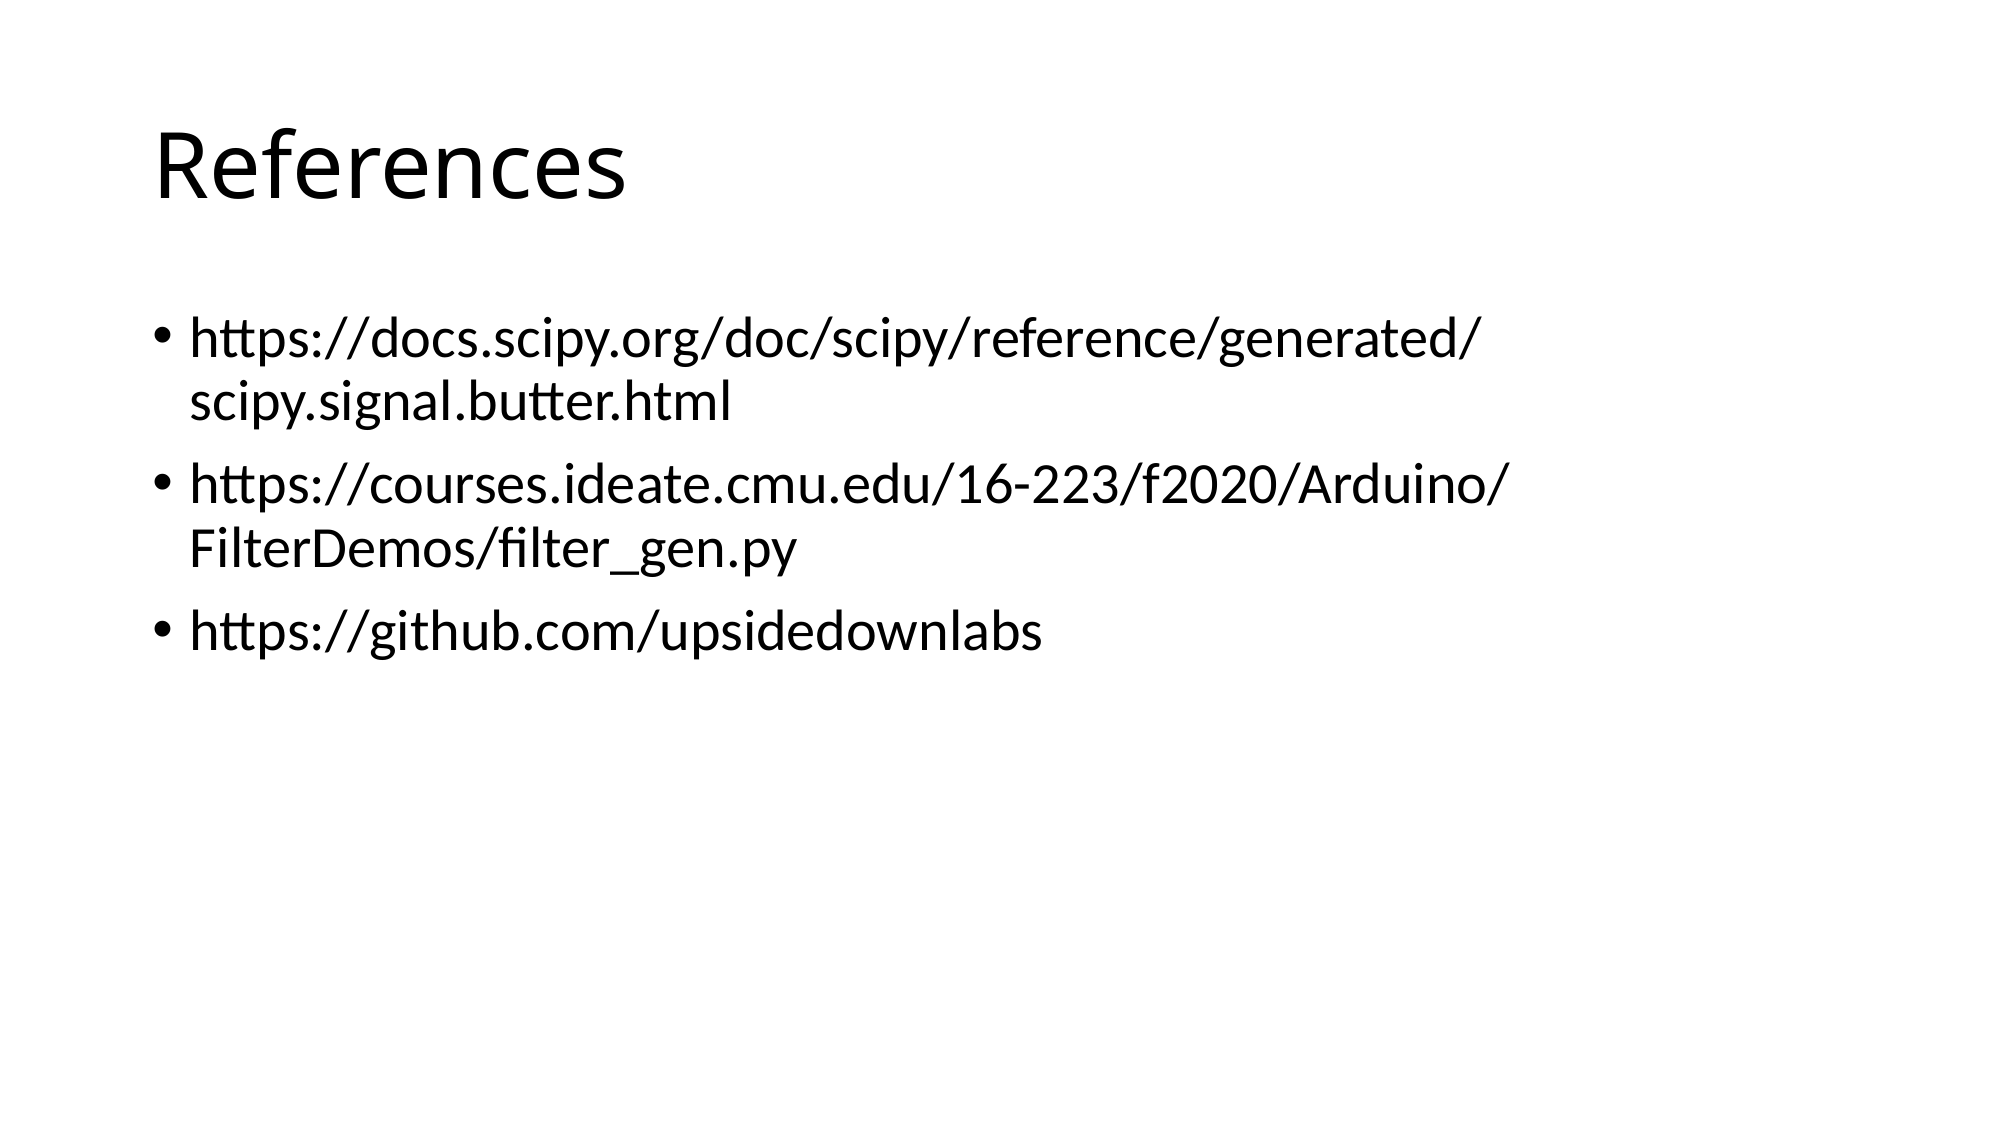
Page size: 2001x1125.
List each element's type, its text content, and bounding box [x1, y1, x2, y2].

list https://docs.scipy.org/doc/scipy/reference/generated/scipy.signal.butter.html https://courses.ideate.cmu.edu/16-223/f2020/Arduino/FilterDemos/filter_gen.py https://github.com/upsidedownlabs [137, 299, 1863, 1014]
title References [137, 59, 1863, 278]
